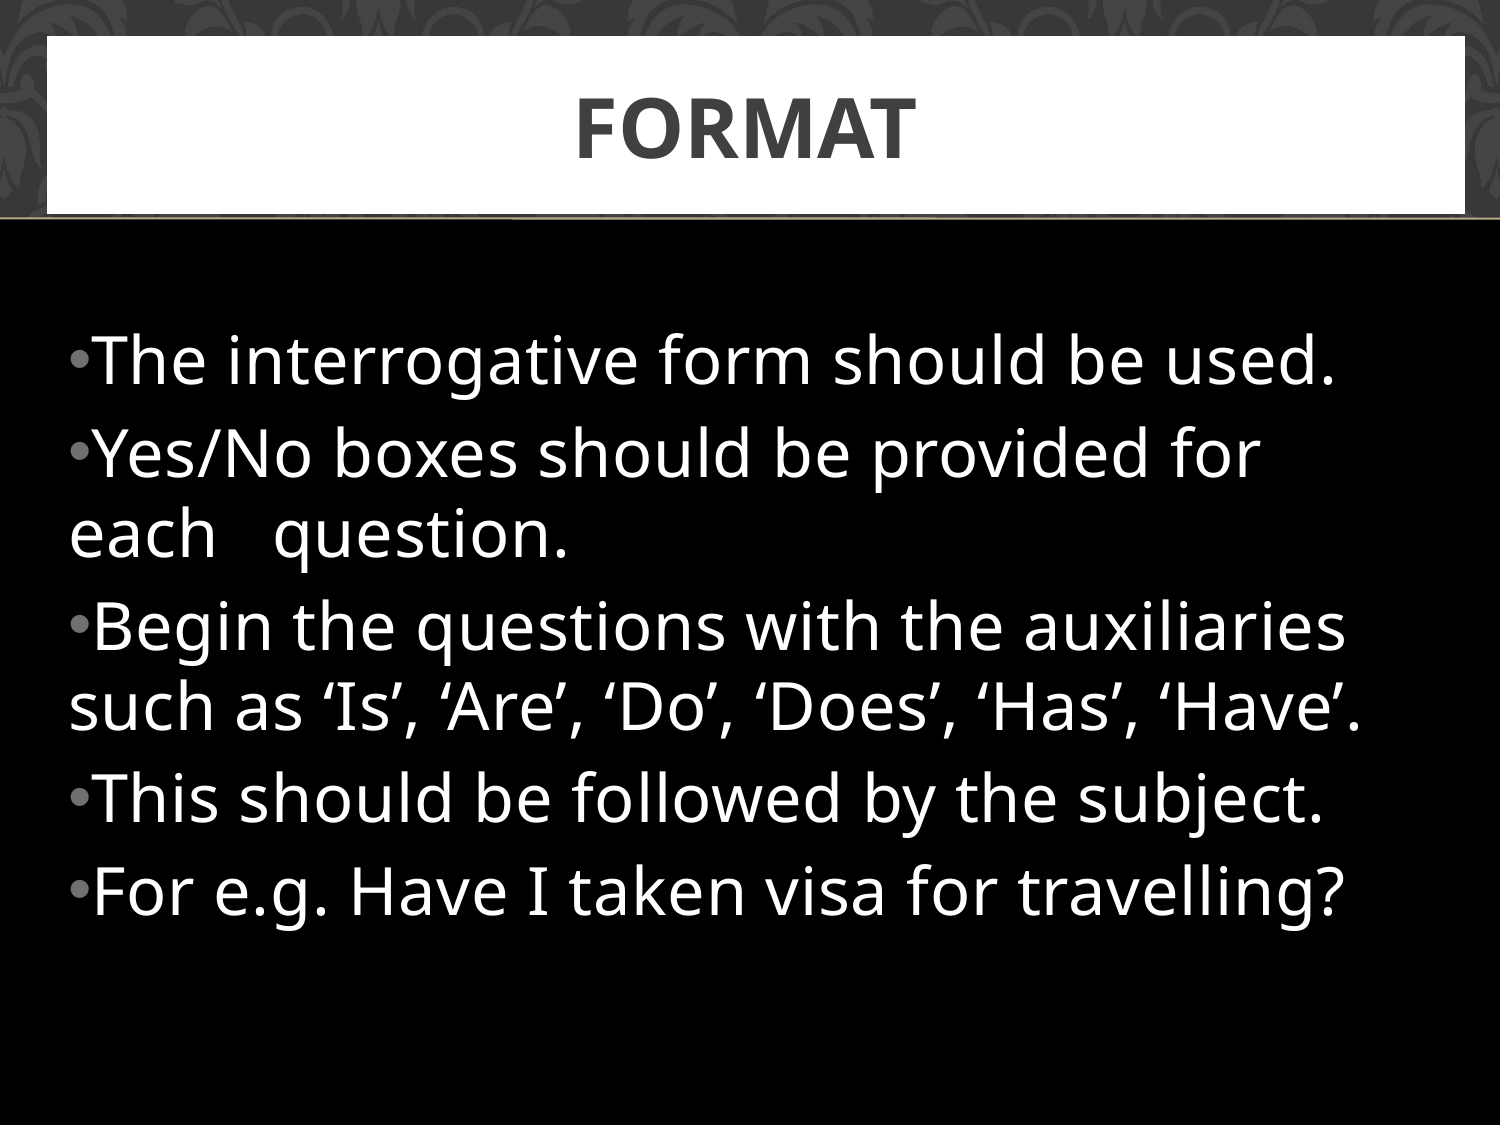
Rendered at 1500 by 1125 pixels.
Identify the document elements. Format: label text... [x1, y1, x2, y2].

title Format [47, 36, 1465, 214]
list Title of the check list. The interrogative form should be used. Yes/No boxes should be provided for each question. Begin the questions with the auxiliaries such as ‘Is’, ‘Are’, ‘Do’, ‘Does’, ‘Has’, ‘Have’. This should be followed by the subject. For e.g. Have I taken visa for travelling? [53, 214, 1425, 1043]
